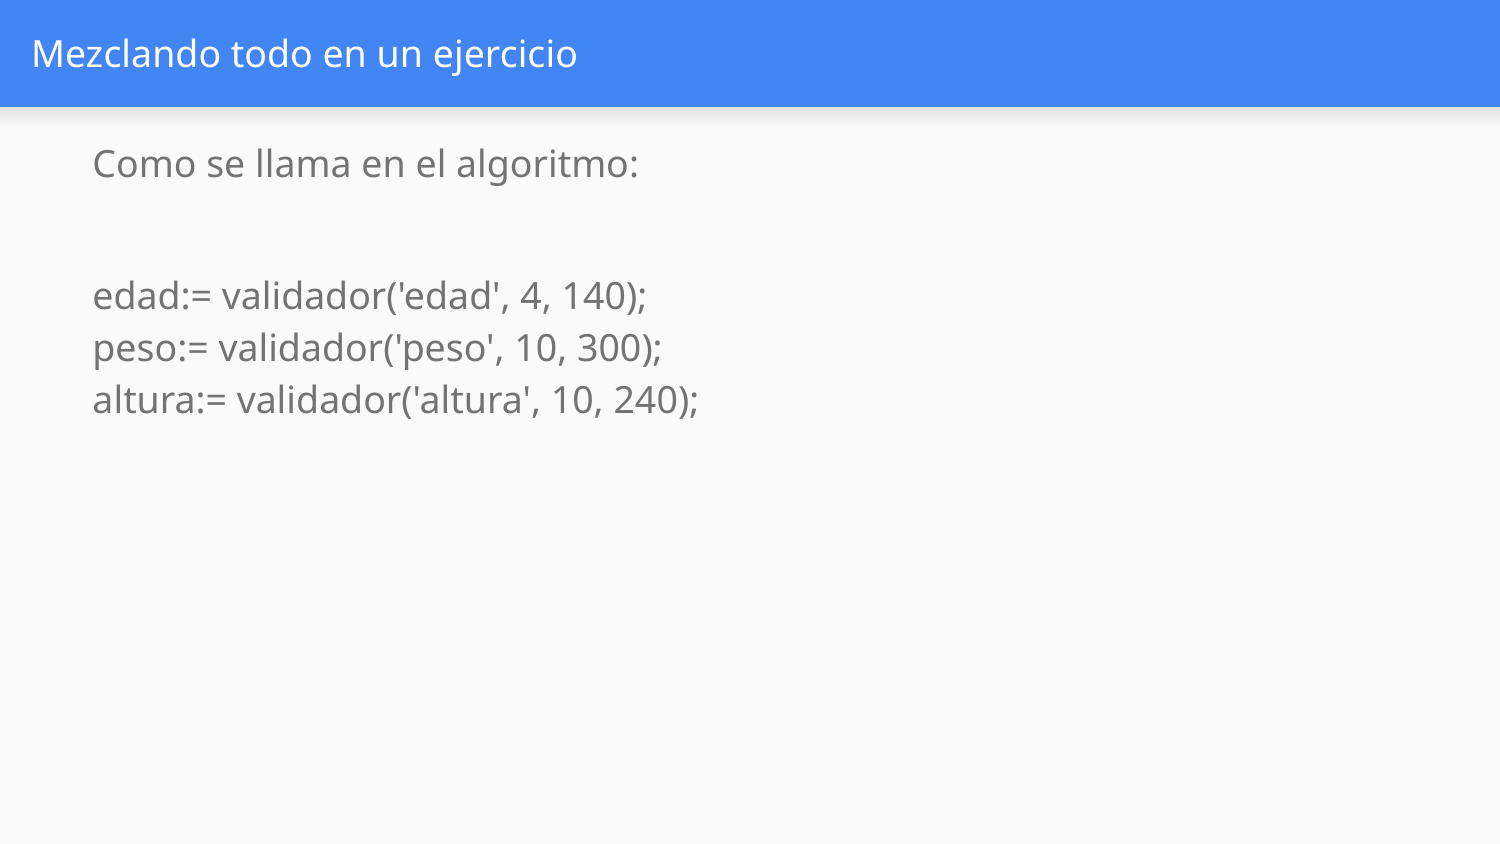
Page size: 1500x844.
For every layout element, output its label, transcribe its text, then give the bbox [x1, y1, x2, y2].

list Como se llama en el algoritmo: edad:= validador('edad', 4, 140); peso:= validador('peso', 10, 300); altura:= validador('altura', 10, 240); [77, 125, 1427, 824]
title Mezclando todo en un ejercicio [16, 2, 1464, 102]
